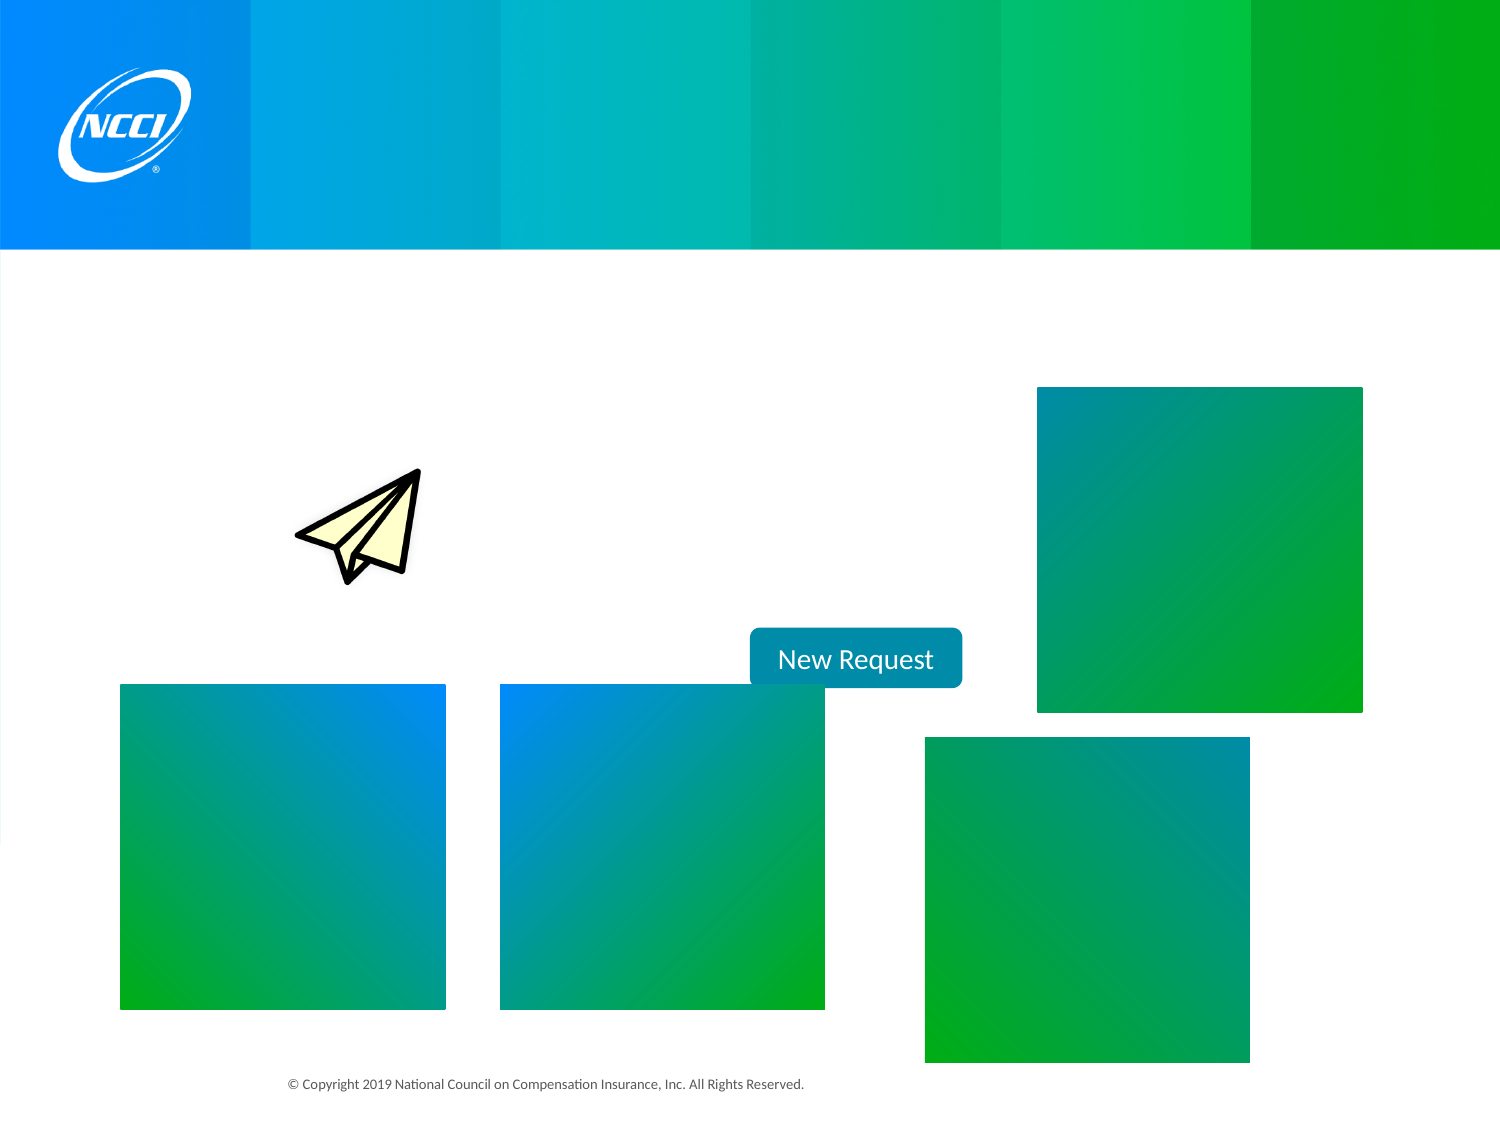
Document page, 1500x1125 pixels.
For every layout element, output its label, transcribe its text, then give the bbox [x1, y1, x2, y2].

text_box [118, 682, 447, 1012]
text_box [923, 735, 1252, 1064]
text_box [282, 451, 434, 603]
text_box [498, 682, 827, 1012]
picture [0, 0, 1500, 1125]
text_box New Request [747, 625, 965, 691]
text_box [1035, 385, 1364, 715]
